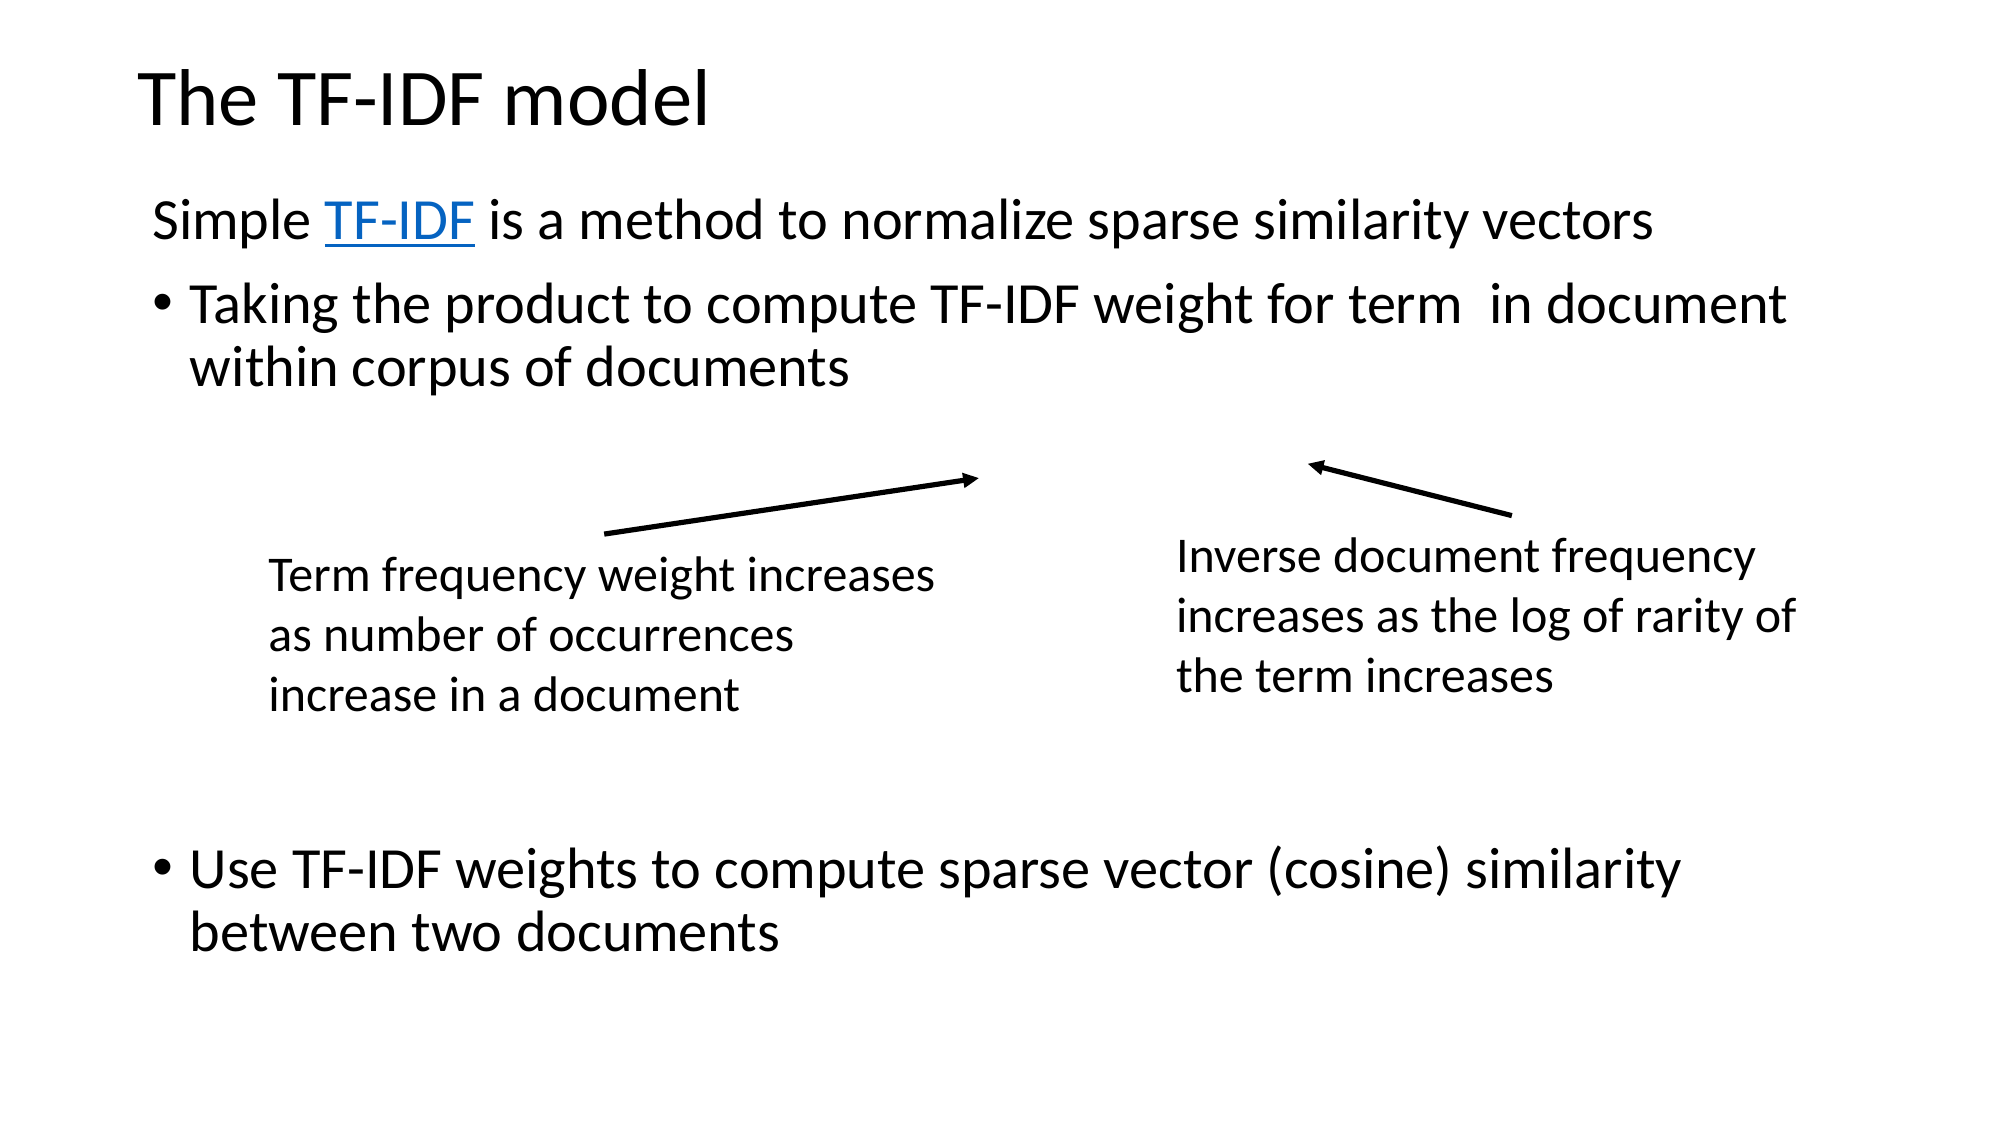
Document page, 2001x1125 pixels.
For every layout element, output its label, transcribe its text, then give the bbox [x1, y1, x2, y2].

text_box Term frequency weight increases as number of occurrences increase in a document [253, 534, 955, 729]
text_box Inverse document frequency increases as the log of rarity of the term increases [1161, 515, 1863, 711]
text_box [604, 478, 979, 535]
title The TF-IDF model [122, 47, 1848, 151]
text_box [1307, 463, 1512, 516]
